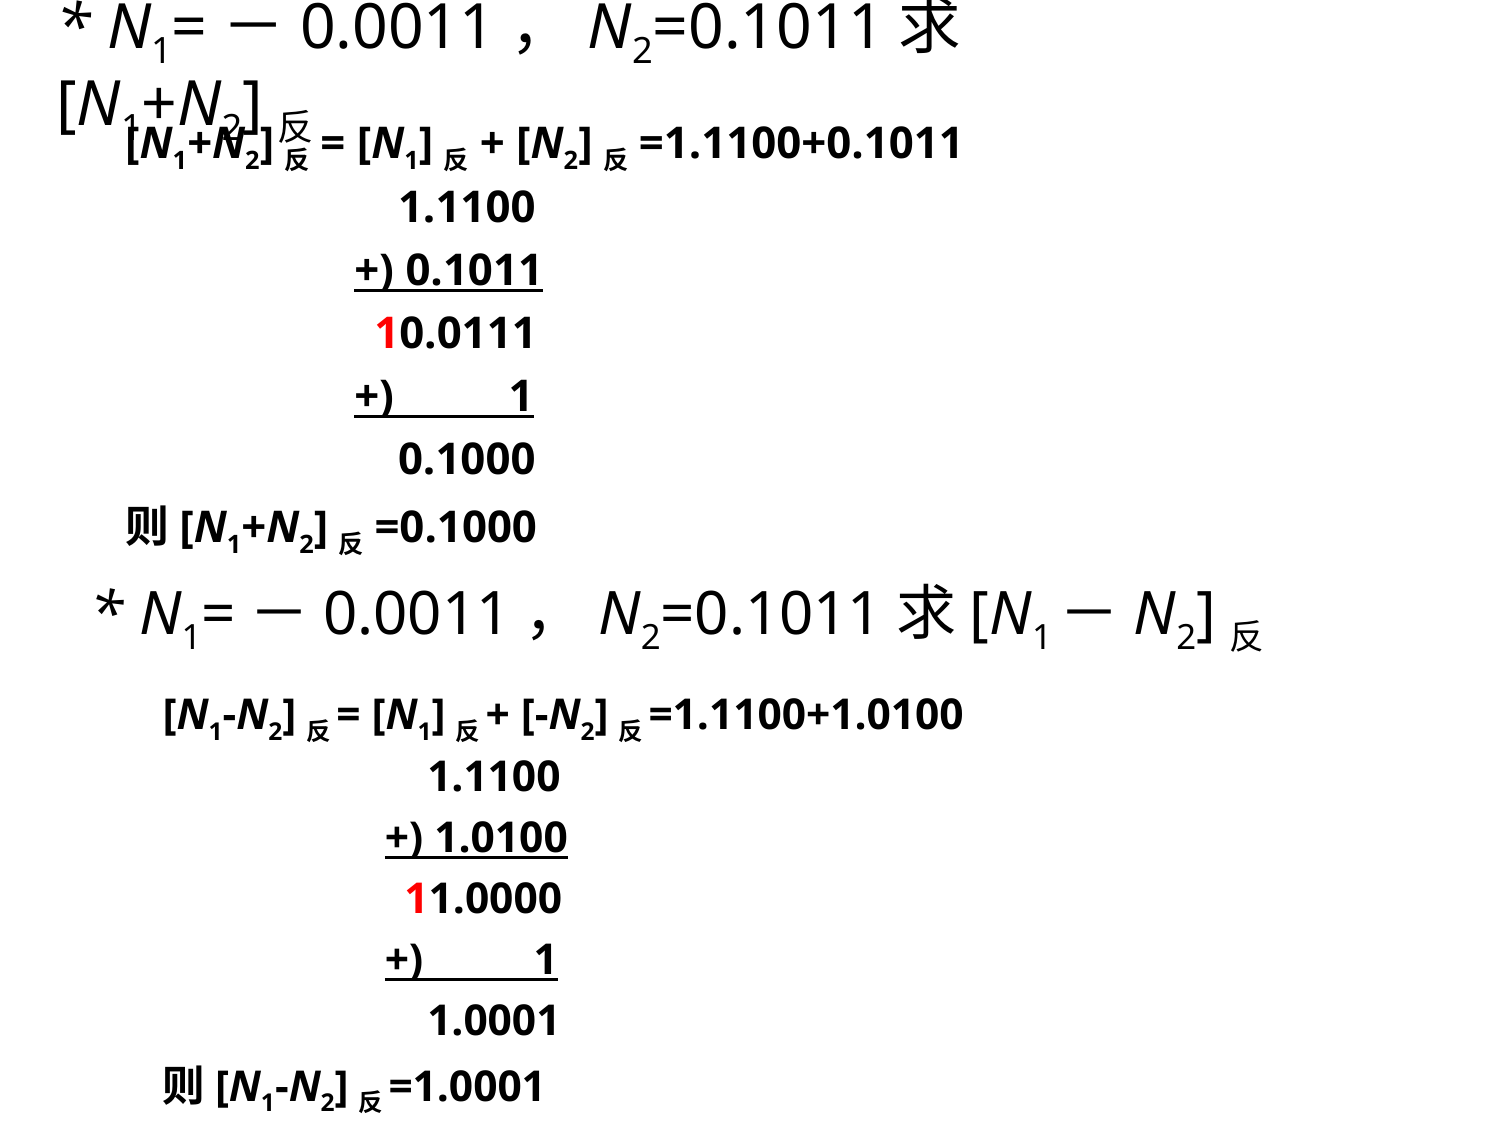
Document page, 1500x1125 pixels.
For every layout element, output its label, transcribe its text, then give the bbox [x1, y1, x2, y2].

text_box [N1-N2]反= [N1]反+ [-N2]反=1.1100+1.0100 1.1100 +) 1.0100 11.0000 +) 1 1.0001 则[N1-N2]反=1.0001 [147, 680, 1007, 1125]
text_box * N1=－0.0011，N2=0.1011求[N1－N2]反 [75, 544, 1290, 681]
list [N1+N2]反= [N1]反+ [N2]反=1.1100+0.1011 1.1100 +) 0.1011 10.0111 +) 1 0.1000 则[N1+N2]反=0.1000 [110, 108, 1087, 544]
title * N1=－0.0011，N2=0.1011求[N1+N2]反 [41, 19, 1196, 109]
